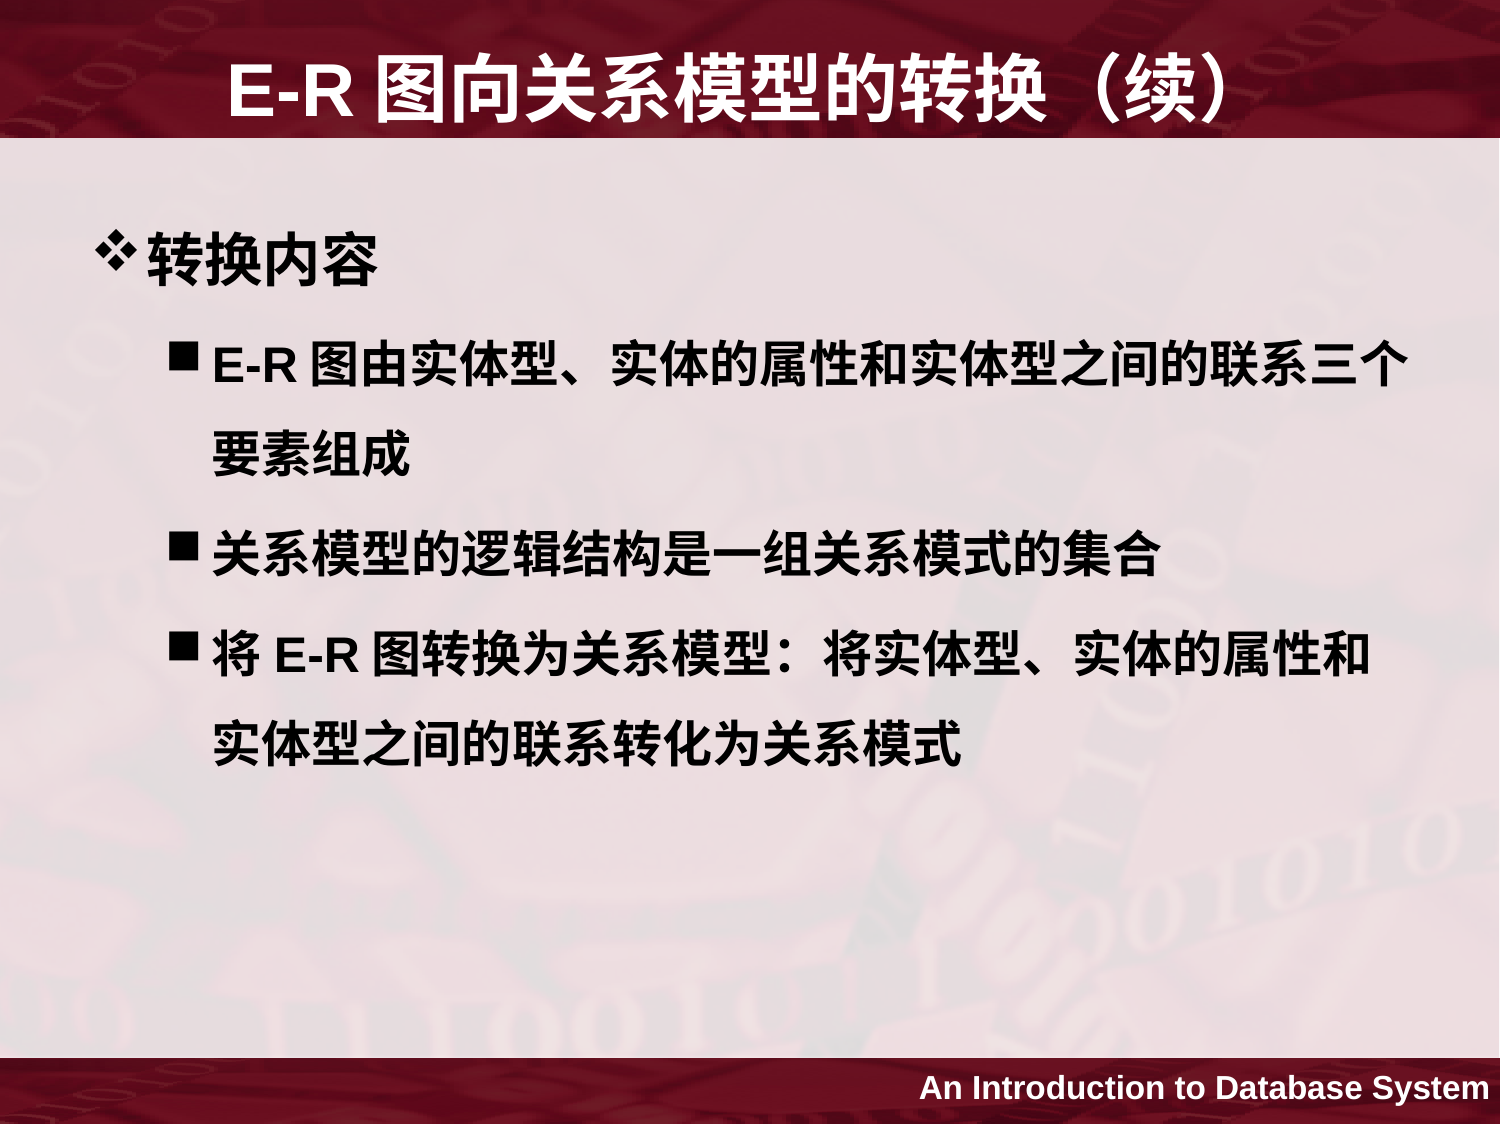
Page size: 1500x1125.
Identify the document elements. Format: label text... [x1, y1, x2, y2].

title E-R图向关系模型的转换（续） [74, 0, 1426, 179]
list 转换内容 E-R图由实体型、实体的属性和实体型之间的联系三个要素组成 关系模型的逻辑结构是一组关系模式的集合 将E-R图转换为关系模型：将实体型、实体的属性和实体型之间的联系转化为关系模式 [74, 179, 1426, 1017]
picture [0, 0, 1500, 1124]
